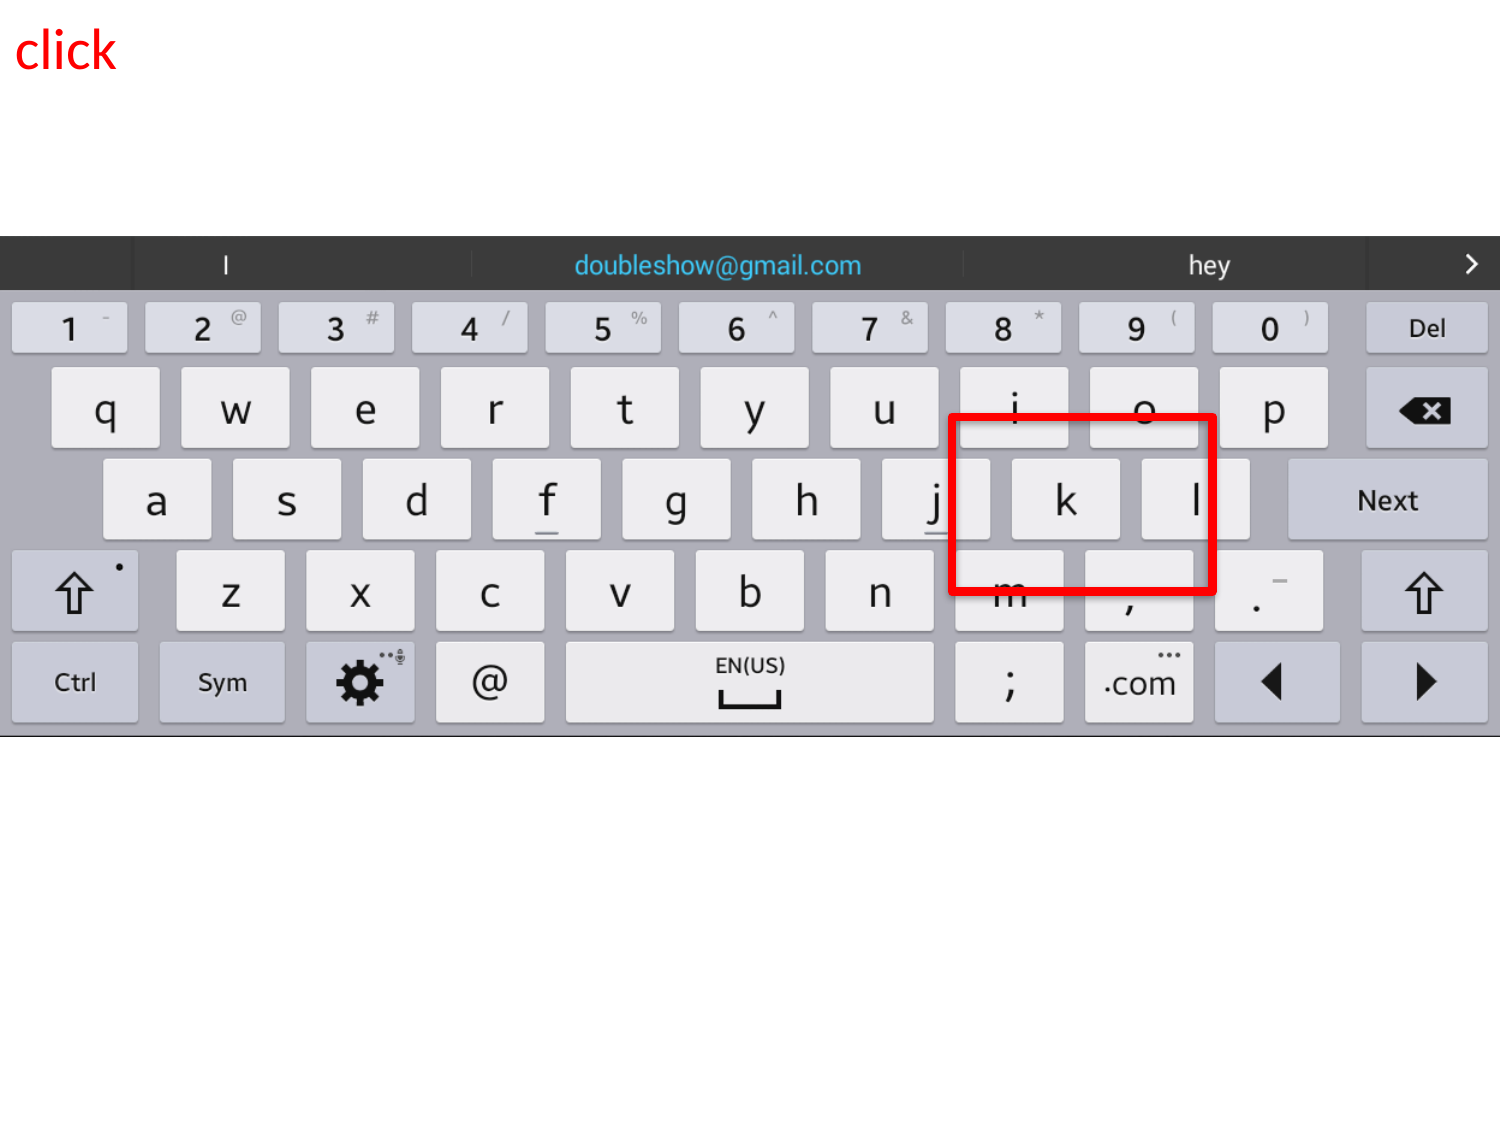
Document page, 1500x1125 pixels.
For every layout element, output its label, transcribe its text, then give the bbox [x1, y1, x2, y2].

picture [0, 235, 1500, 737]
text_box click [0, 3, 297, 89]
